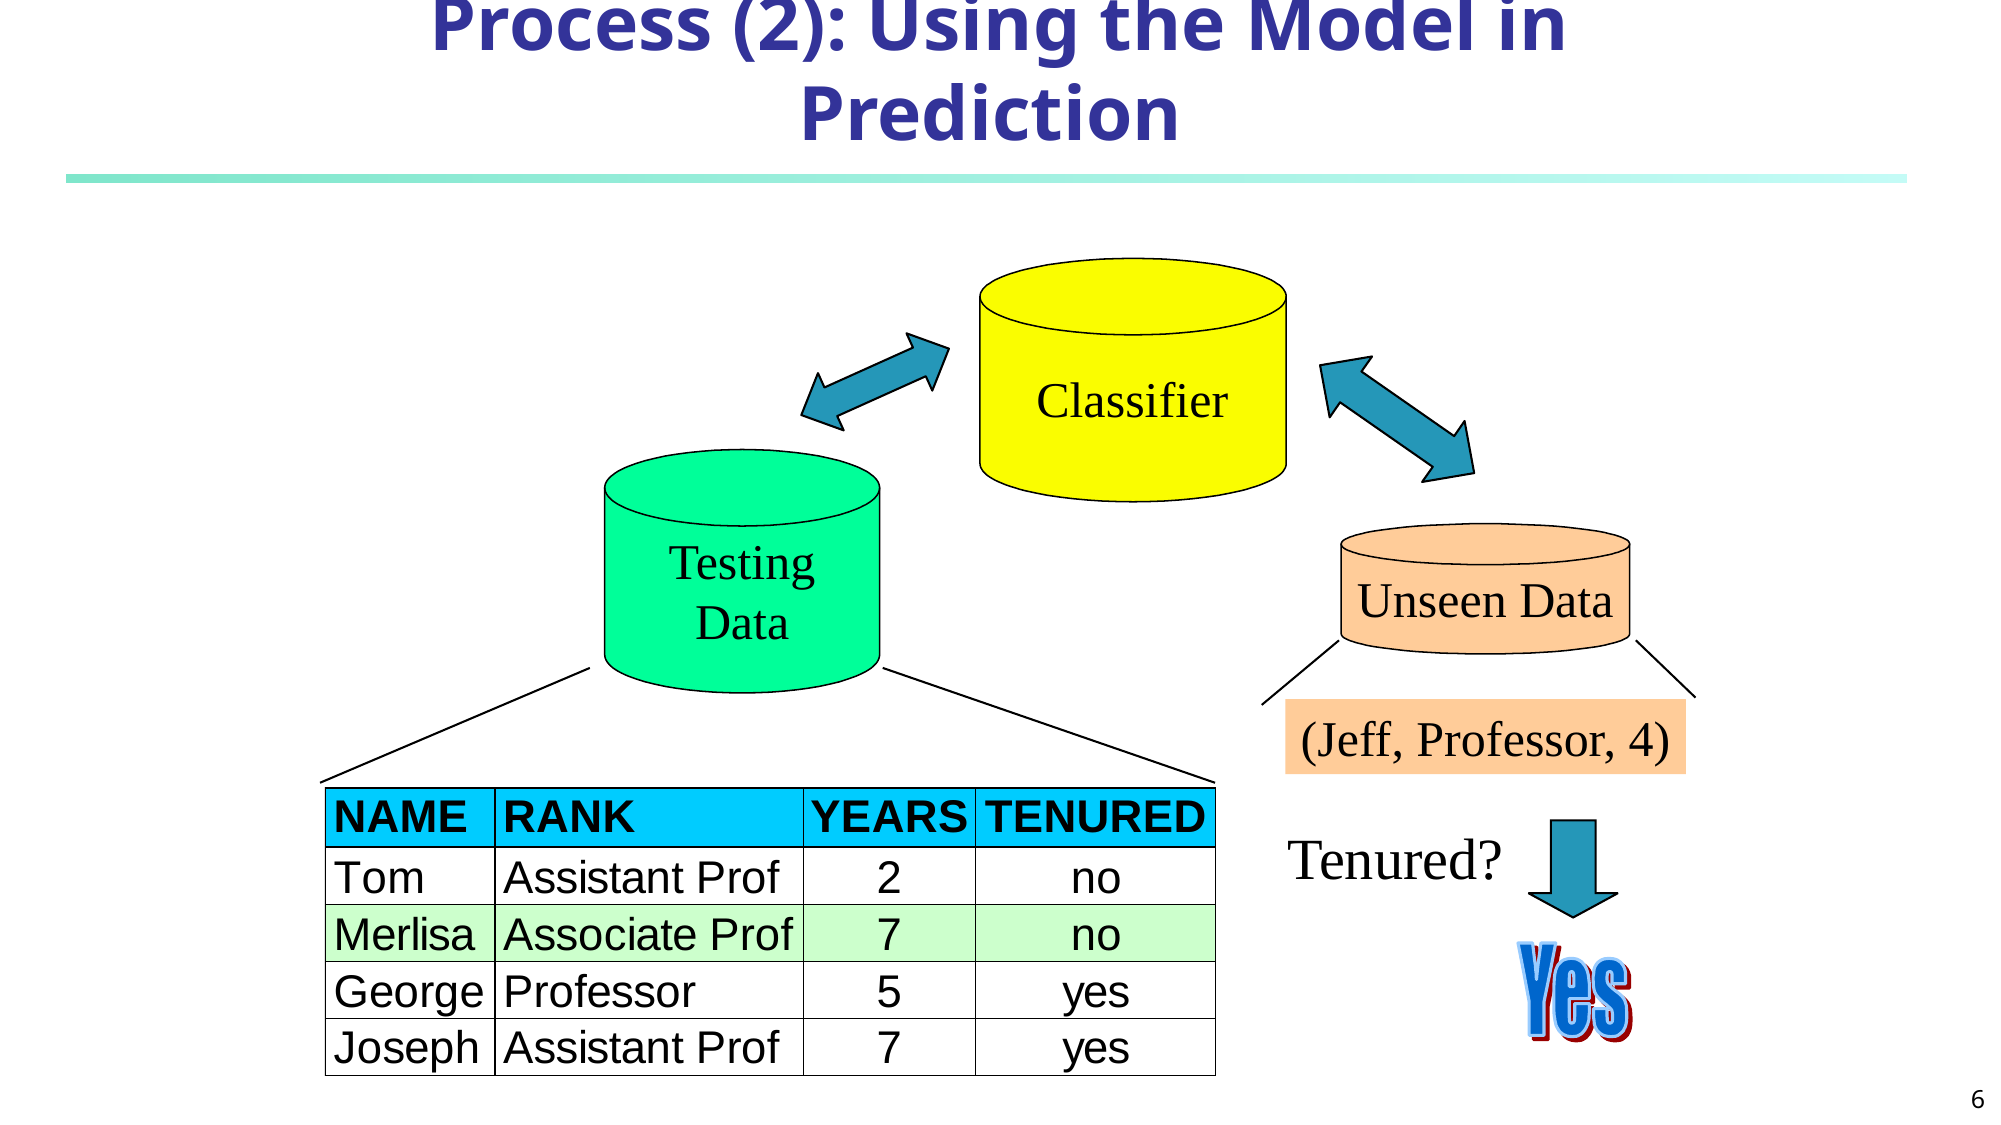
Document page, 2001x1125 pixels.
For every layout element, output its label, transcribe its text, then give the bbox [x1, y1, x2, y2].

text_box [801, 333, 949, 431]
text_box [1340, 522, 1633, 658]
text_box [324, 787, 1218, 1078]
text_box (Jeff, Professor, 4) [1285, 699, 1686, 775]
text_box [1320, 356, 1475, 482]
text_box [1528, 820, 1618, 918]
picture [1516, 941, 1635, 1045]
text_box Tenured? [1272, 813, 1519, 899]
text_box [603, 448, 883, 697]
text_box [978, 257, 1290, 505]
slide_number 6 [1583, 1062, 2000, 1125]
title Process (2): Using the Model in Prediction [249, 37, 1750, 163]
